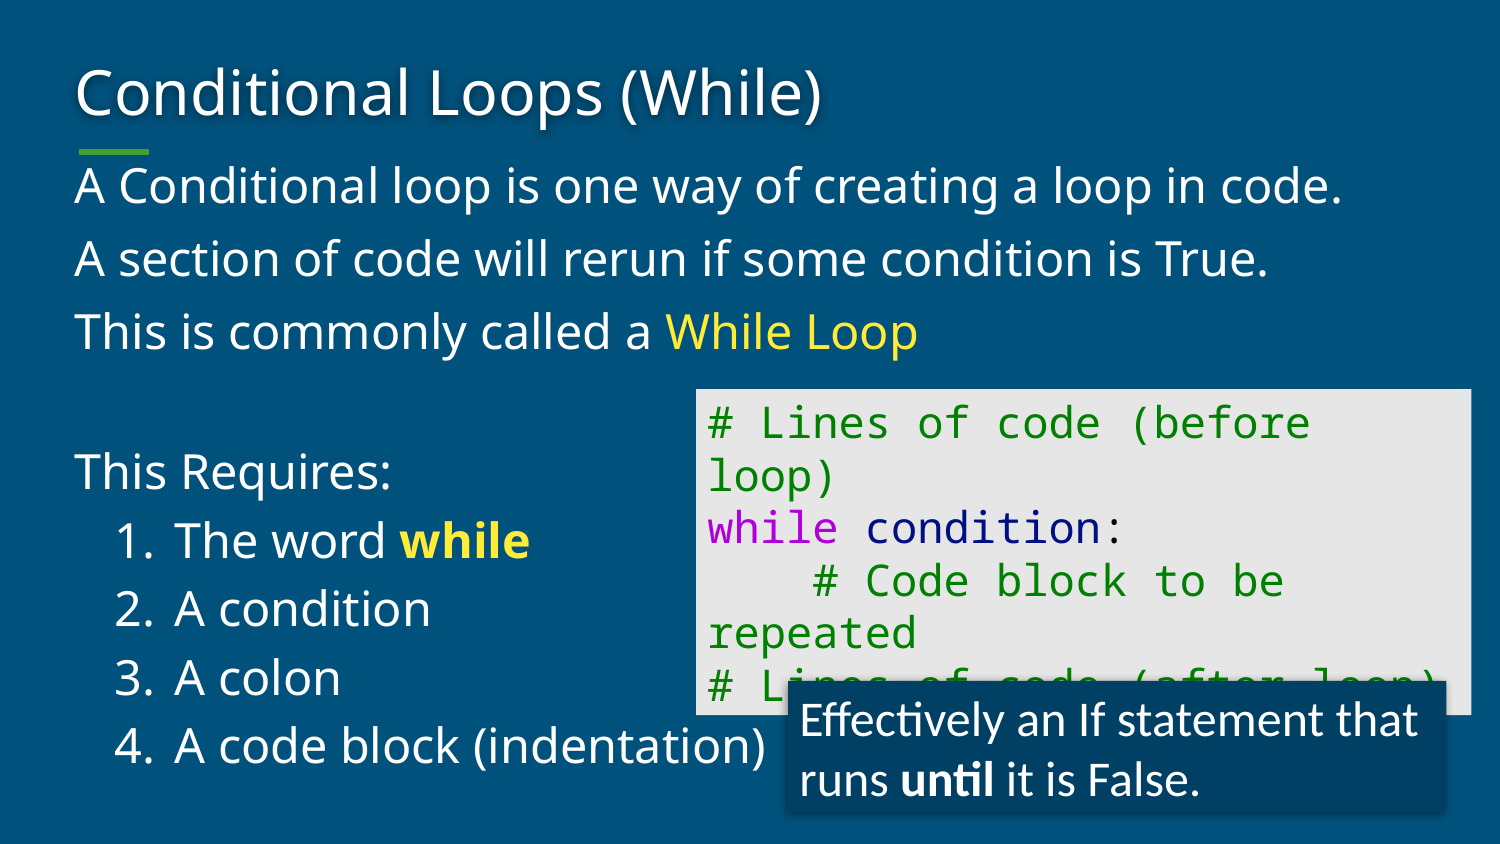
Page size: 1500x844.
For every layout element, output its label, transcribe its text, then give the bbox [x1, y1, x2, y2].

list A Conditional loop is one way of creating a loop in code. A section of code will rerun if some condition is True. This is commonly called a While Loop This Requires: The word while A condition A colon A code block (indentation) [63, 156, 1437, 784]
title Conditional Loops (While) [63, 39, 1437, 152]
text_box Effectively an If statement that runs until it is False. [788, 680, 1447, 813]
text_box # Lines of code (before loop) while condition: # Code block to be repeated # Lines of code (after loop) [696, 389, 1472, 716]
